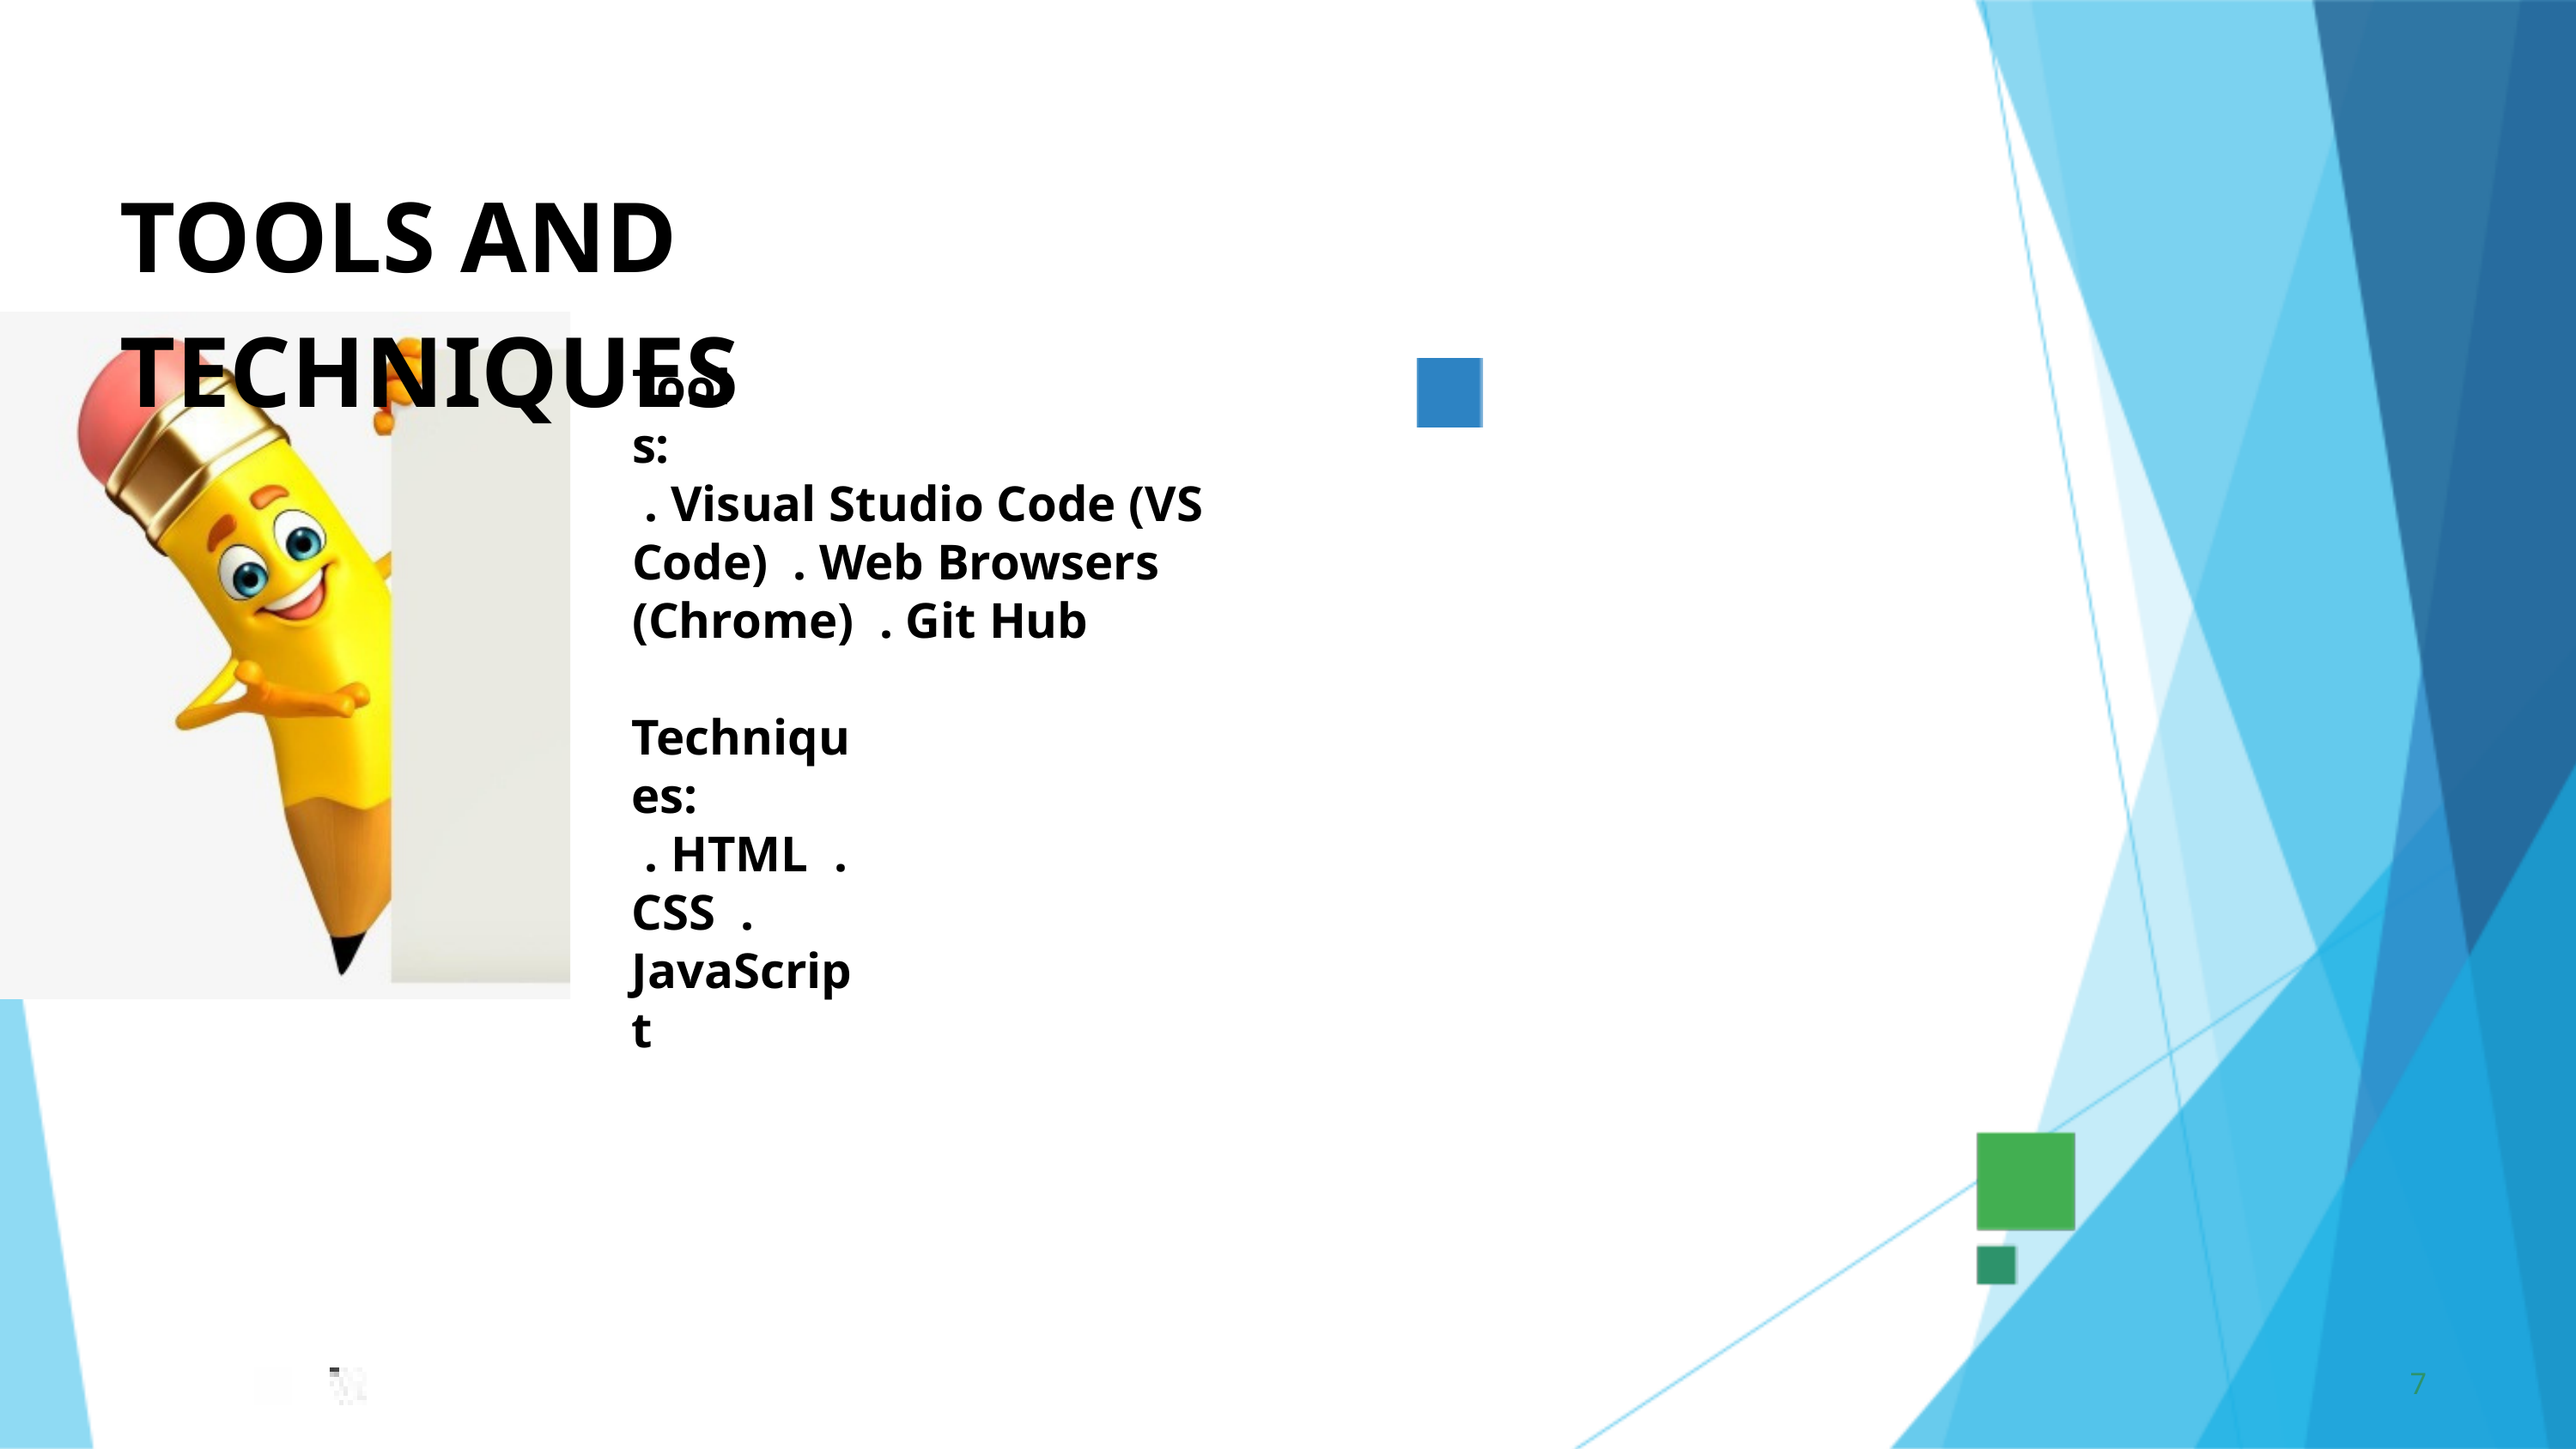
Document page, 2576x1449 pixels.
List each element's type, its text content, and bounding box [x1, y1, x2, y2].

text_box . HTML . CSS . JavaScript [631, 822, 872, 1058]
text_box Techniques: [631, 706, 874, 823]
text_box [0, 312, 571, 1000]
text_box [0, 0, 2576, 1449]
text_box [143, 1367, 597, 1411]
text_box [1965, 1120, 2089, 1299]
text_box [1416, 358, 1484, 427]
text_box . Visual Studio Code (VS Code) . Web Browsers (Chrome) . Git Hub [631, 472, 1259, 648]
text_box Tools: [631, 355, 751, 472]
text_box 7 [2409, 1359, 2427, 1401]
text_box TOOLS AND TECHNIQUES [119, 156, 1256, 427]
